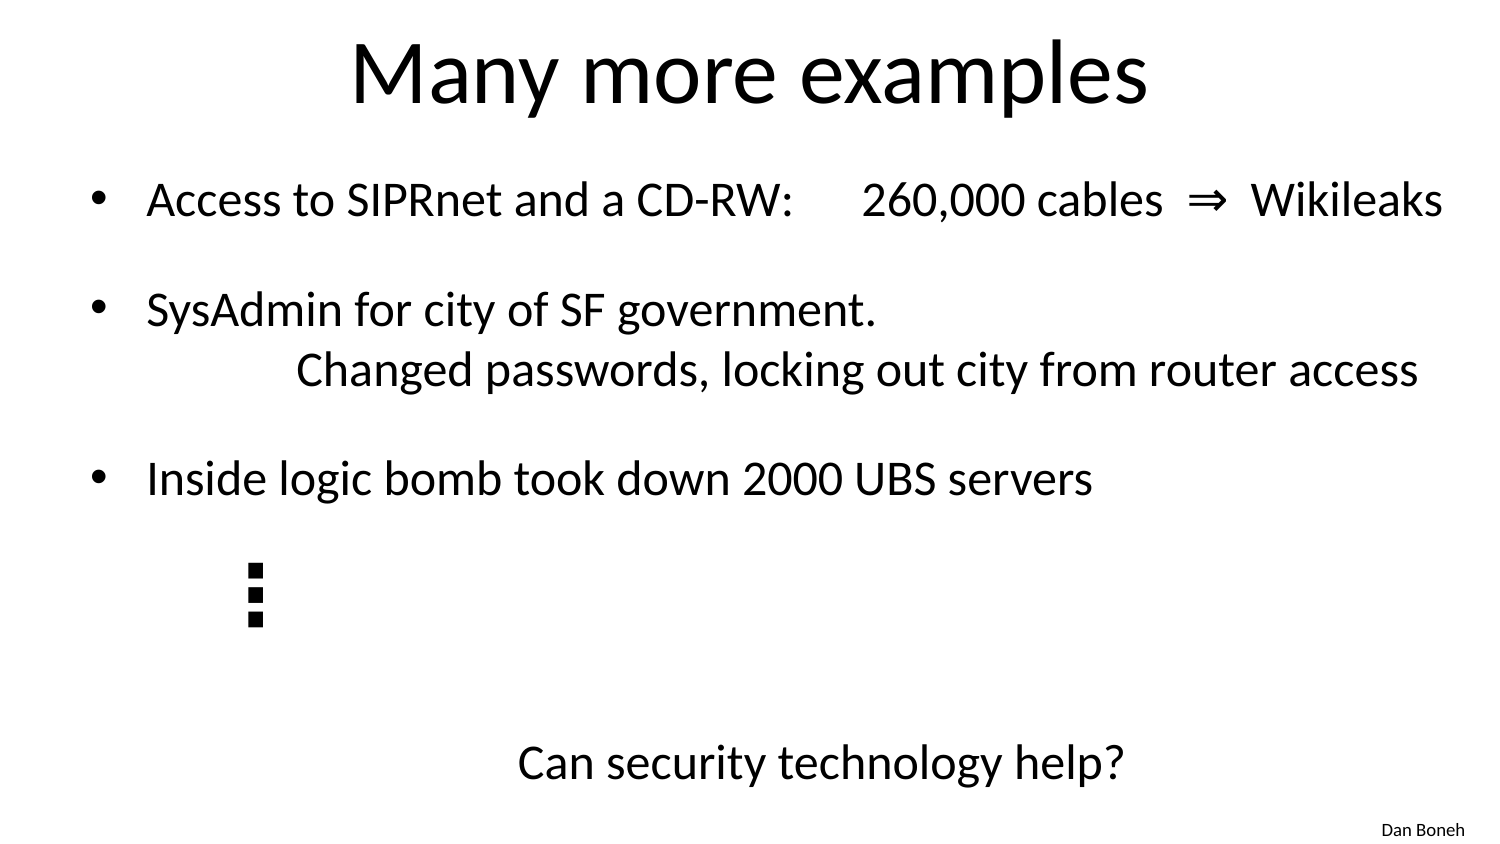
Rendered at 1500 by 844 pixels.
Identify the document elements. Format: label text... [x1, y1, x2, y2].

text_box ⋮ [200, 534, 313, 650]
list Access to SIPRnet and a CD-RW: 260,000 cables ⇒ Wikileaks SysAdmin for city of SF government. Changed passwords, locking out city from router access Inside logic bomb took down 2000 UBS servers [75, 159, 1500, 635]
title Many more examples [75, 0, 1425, 138]
text_box Can security technology help? [503, 721, 1142, 797]
